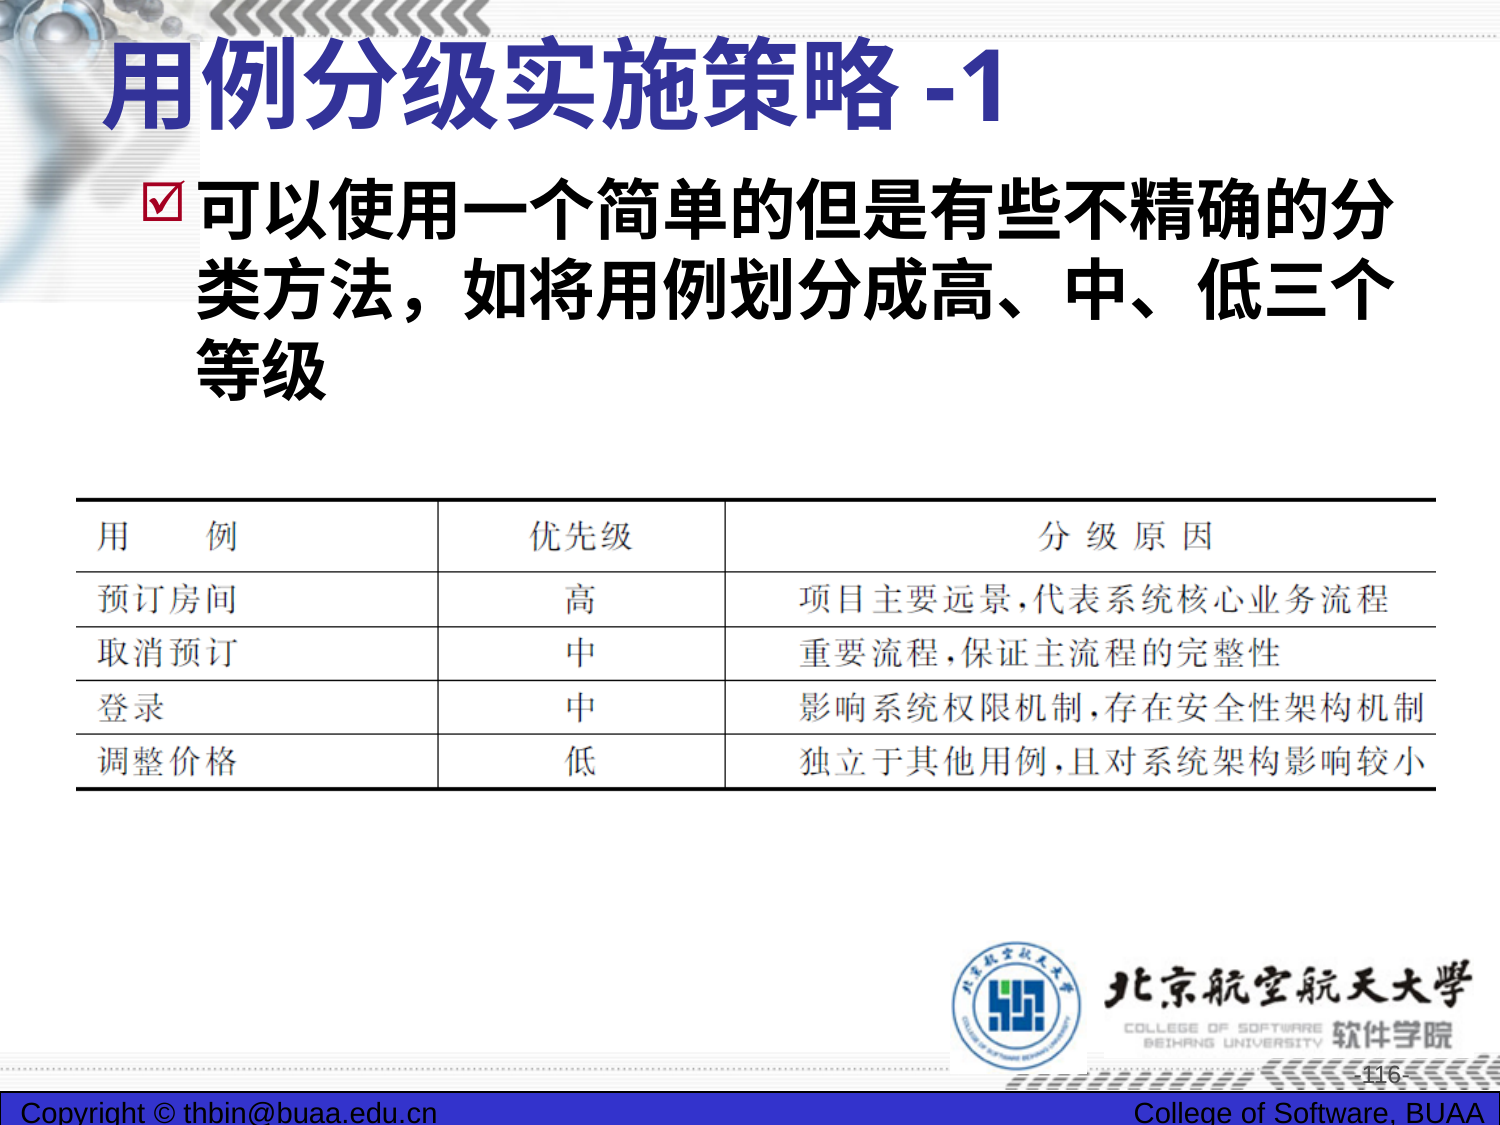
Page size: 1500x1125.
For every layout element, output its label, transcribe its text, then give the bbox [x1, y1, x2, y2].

picture [0, 0, 1500, 303]
list 可以使用一个简单的但是有些不精确的分类方法，如将用例划分成高、中、低三个等级 [123, 160, 1424, 484]
picture [76, 485, 1437, 799]
slide_number -116- [1074, 1051, 1426, 1125]
picture [0, 940, 1087, 1090]
picture [1104, 952, 1500, 1090]
title 用例分级实施策略-1 [85, 42, 1388, 149]
